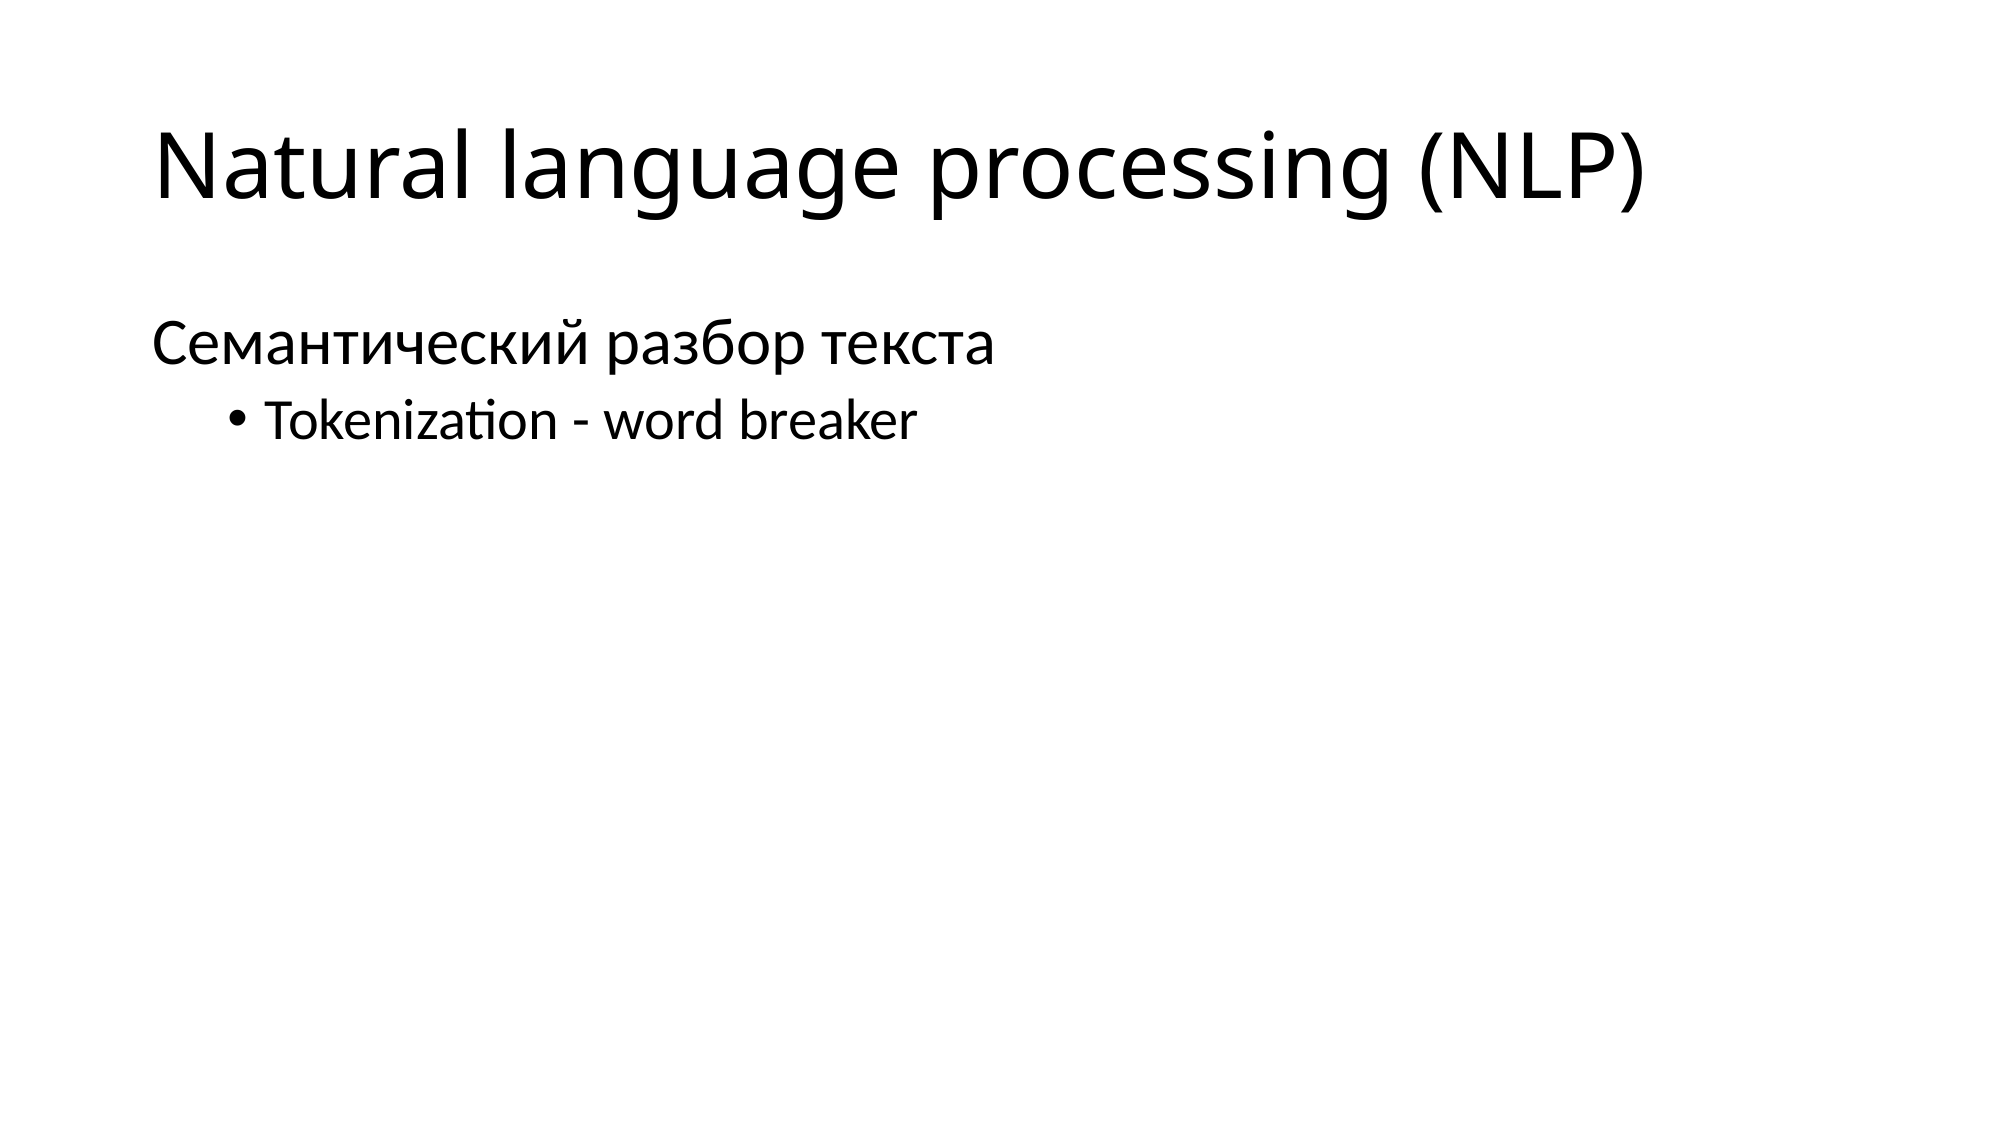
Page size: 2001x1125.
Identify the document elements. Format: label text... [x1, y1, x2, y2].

list Семантический разбор текста Tokenization - word breaker [137, 299, 2000, 1014]
title Natural language processing (NLP) [137, 59, 1863, 278]
